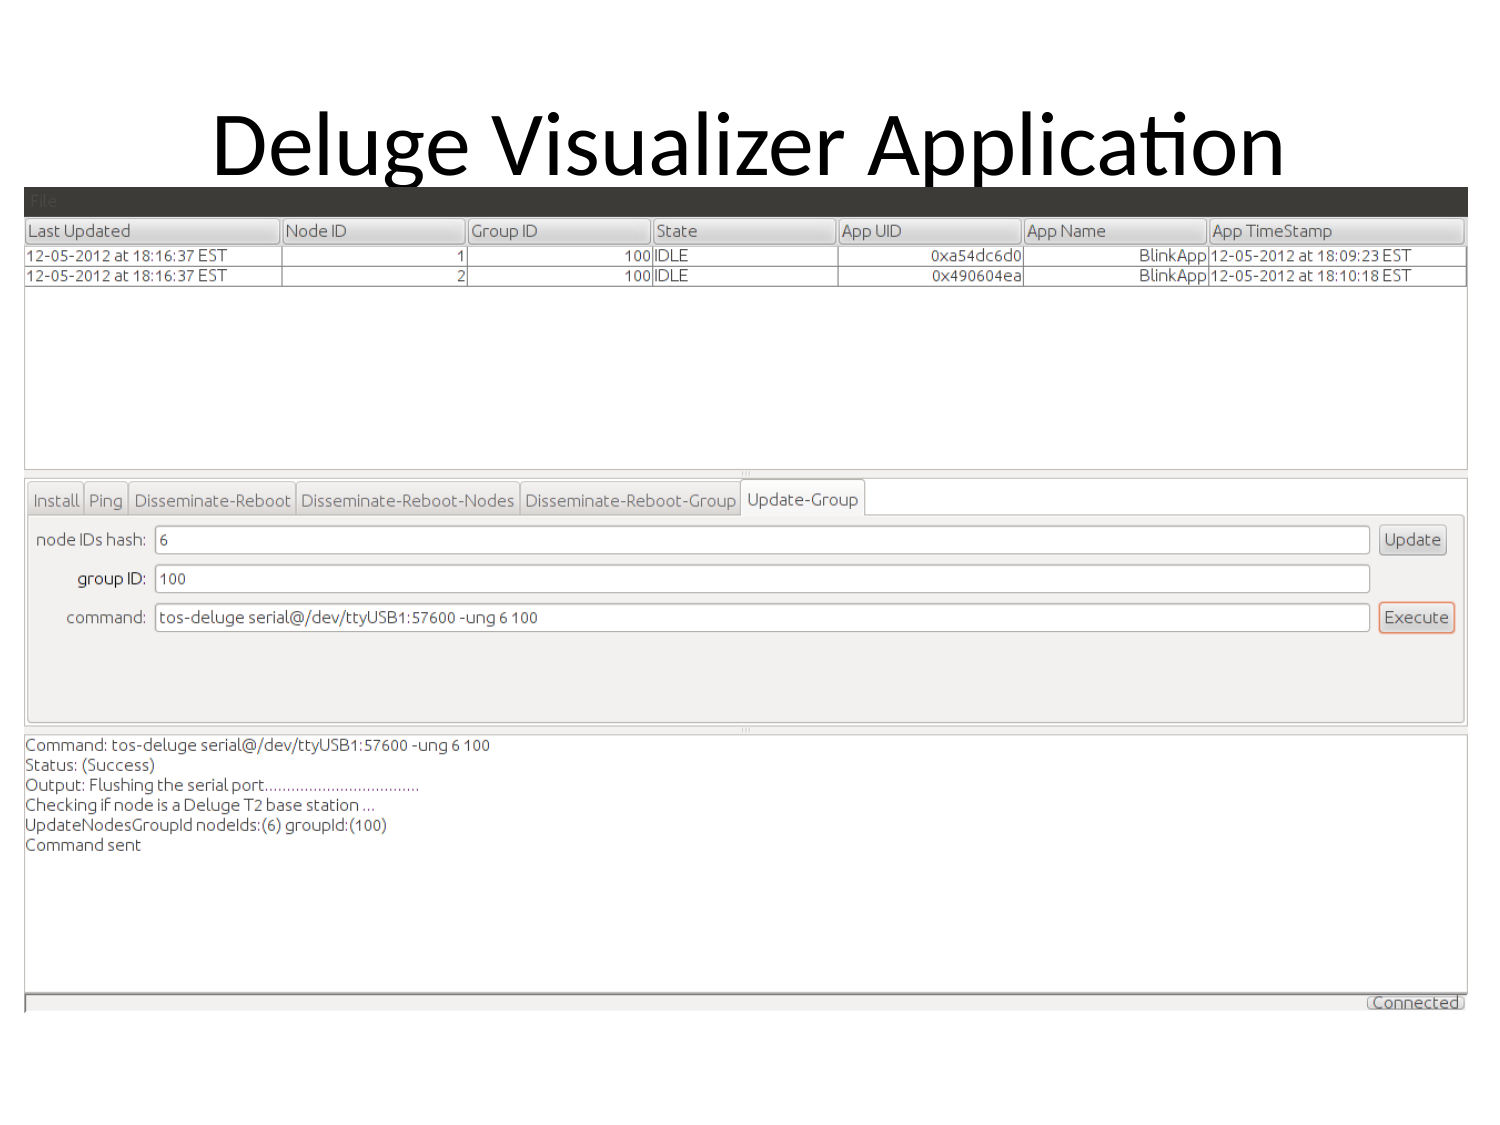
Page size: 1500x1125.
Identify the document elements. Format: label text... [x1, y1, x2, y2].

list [24, 187, 1468, 1013]
title Deluge Visualizer Application [75, 45, 1425, 185]
